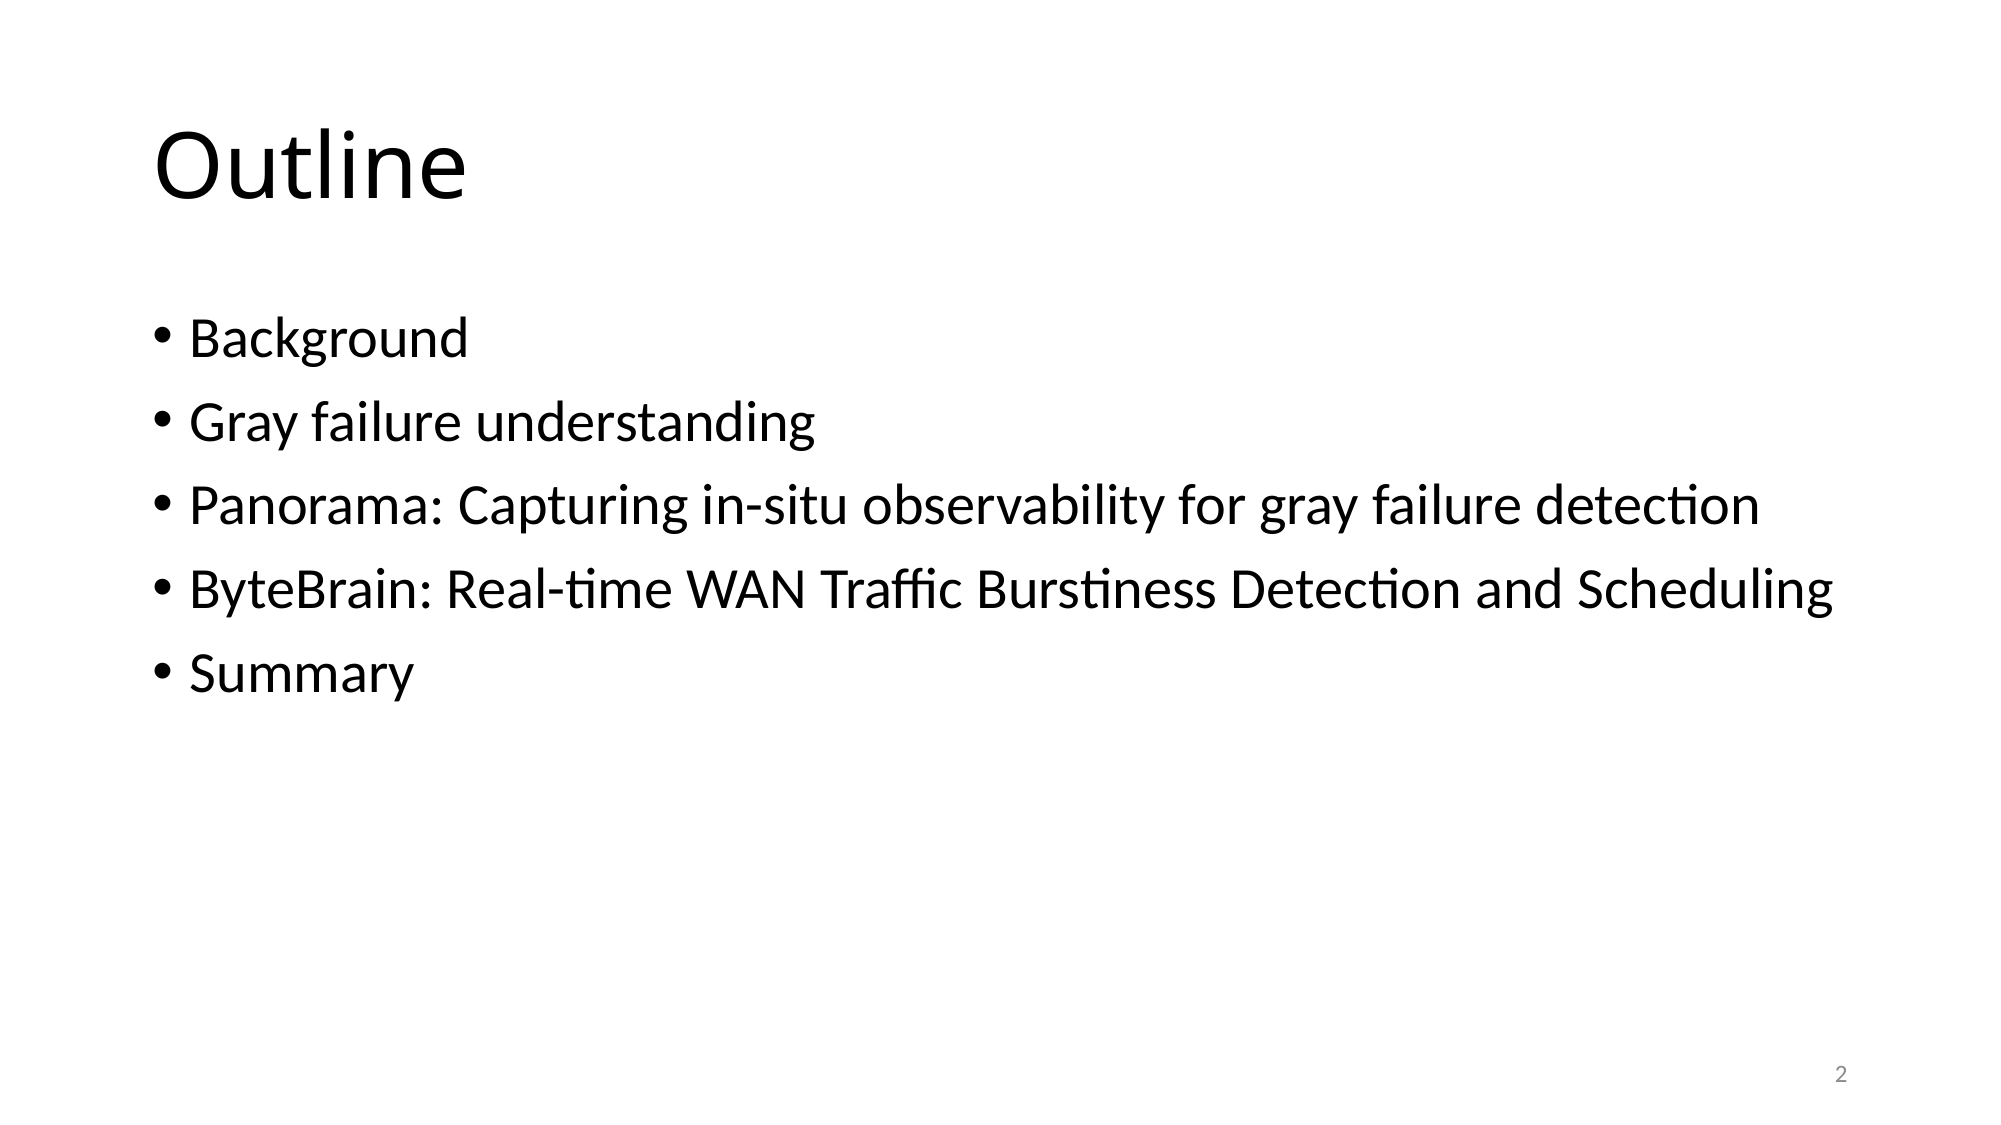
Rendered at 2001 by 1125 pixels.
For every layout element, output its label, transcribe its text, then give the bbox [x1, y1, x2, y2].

title Outline [137, 59, 1863, 278]
list Background Gray failure understanding Panorama: Capturing in-situ observability for gray failure detection ByteBrain: Real-time WAN Traffic Burstiness Detection and Scheduling Summary [137, 299, 1863, 1014]
slide_number 2 [1412, 1042, 1863, 1103]
